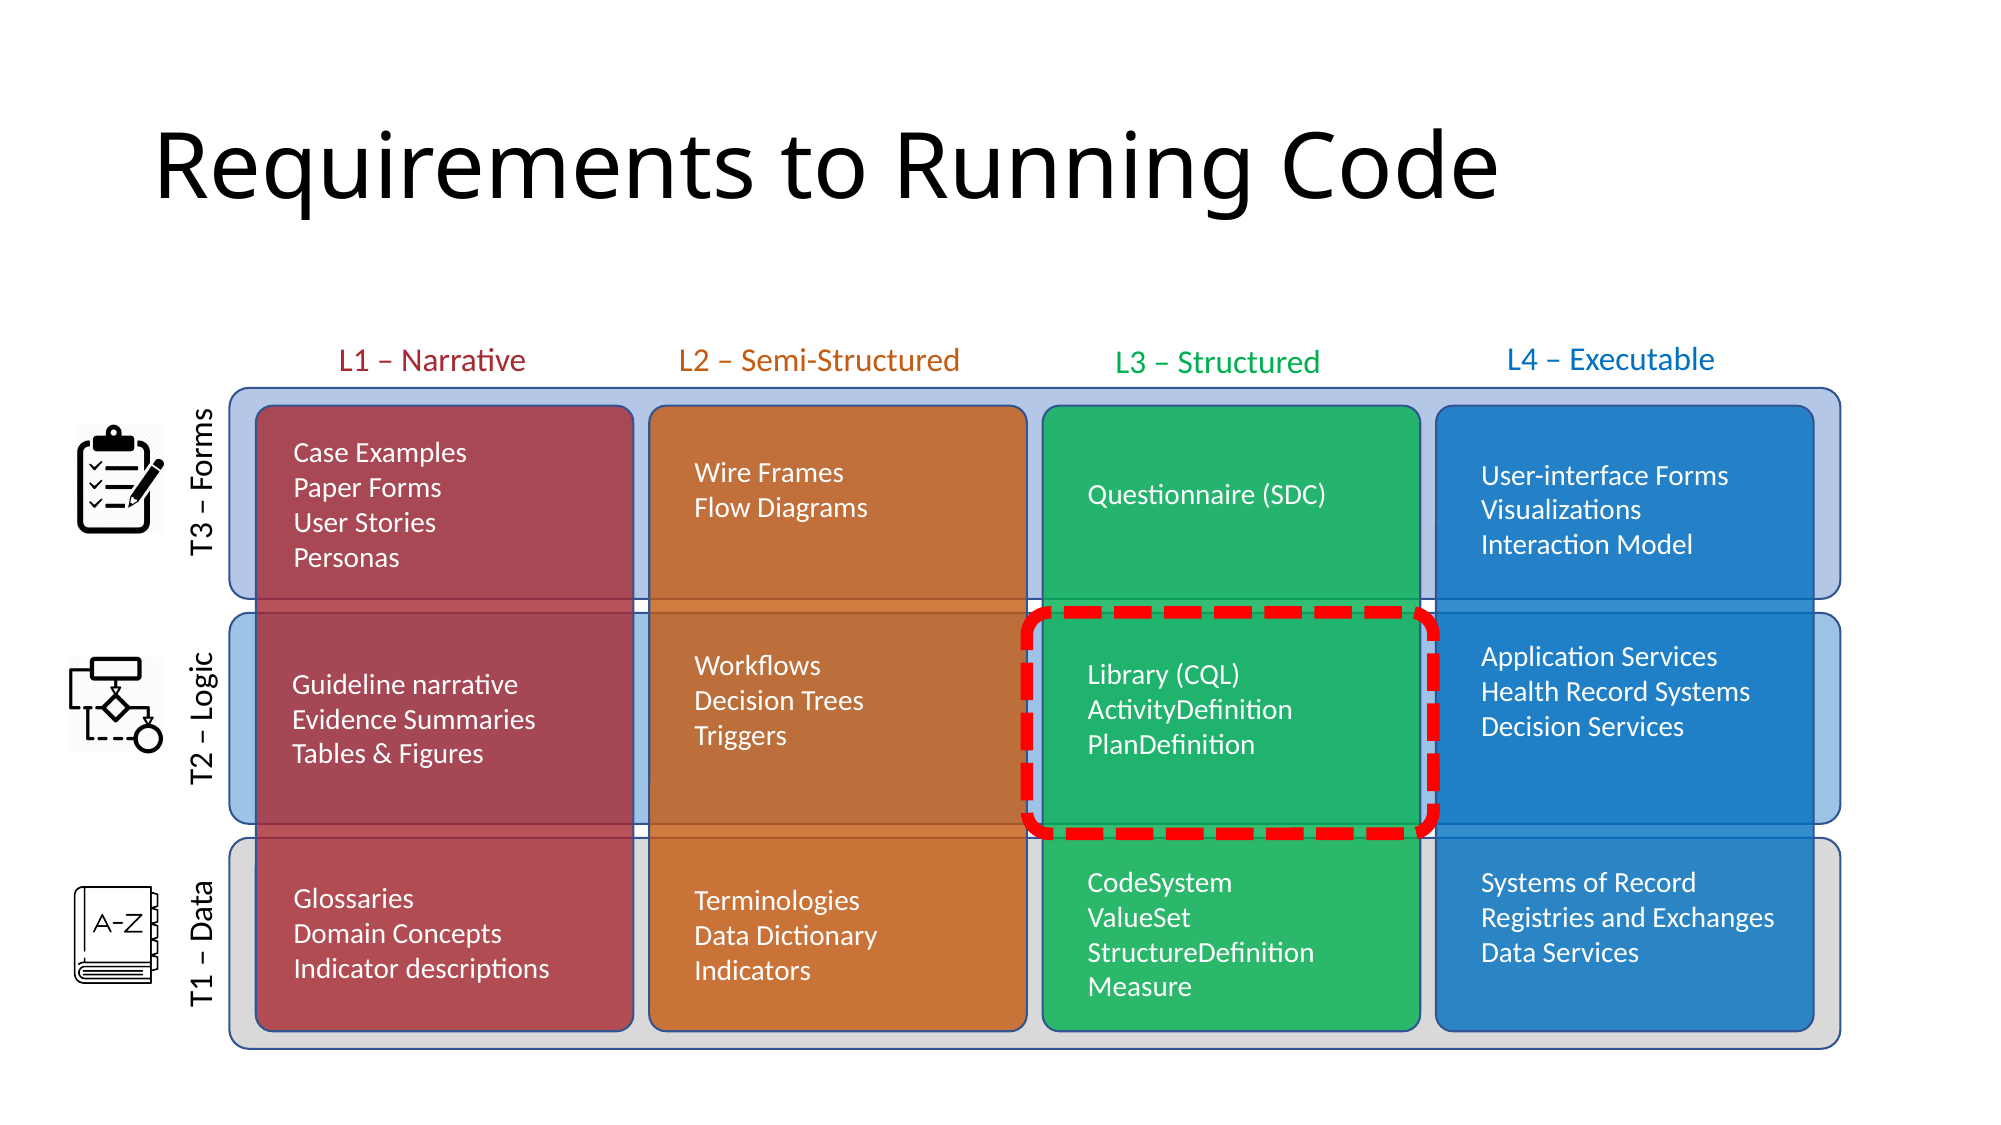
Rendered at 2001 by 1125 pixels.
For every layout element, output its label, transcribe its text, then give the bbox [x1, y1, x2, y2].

picture [76, 423, 165, 535]
picture [67, 656, 165, 754]
text_box [1815, 611, 1842, 825]
text_box T1 – Data [171, 865, 227, 1022]
text_box T3 – Forms [171, 393, 226, 571]
text_box Case Examples Paper Forms User Stories Personas [278, 426, 596, 581]
text_box T2 – Logic [171, 637, 227, 801]
text_box [635, 611, 648, 825]
text_box Questionnaire (SDC) [1072, 468, 1390, 518]
text_box [228, 611, 254, 825]
text_box [1041, 404, 1422, 613]
text_box [1028, 611, 1041, 623]
picture [67, 886, 165, 984]
text_box Terminologies Data Dictionary Indicators [679, 874, 997, 994]
text_box [228, 836, 1842, 1050]
text_box CodeSystem ValueSet StructureDefinition Measure [1072, 855, 1410, 1011]
text_box [1422, 611, 1434, 627]
text_box [254, 404, 635, 1033]
text_box User-interface Forms Visualizations Interaction Model [1466, 448, 1784, 568]
text_box Glossaries Domain Concepts Indicator descriptions [278, 871, 596, 992]
text_box [1041, 833, 1422, 1033]
text_box L2 – Semi-Structured [664, 331, 976, 386]
text_box Systems of Record Registries and Exchanges Data Services [1466, 855, 1803, 976]
text_box Workflows Decision Trees Triggers [679, 639, 997, 759]
text_box L4 – Executable [1492, 330, 1731, 385]
text_box [1025, 611, 1435, 835]
text_box [648, 404, 1028, 1033]
text_box Wire Frames Flow Diagrams [679, 446, 997, 531]
text_box L3 – Structured [1100, 332, 1337, 388]
text_box L1 – Narrative [324, 331, 542, 386]
text_box [228, 386, 1842, 600]
text_box Application Services Health Record Systems Decision Services [1466, 630, 1784, 750]
title Requirements to Running Code [137, 59, 1863, 278]
text_box Guideline narrative Evidence Summaries Tables & Figures [277, 657, 595, 778]
text_box [1434, 404, 1815, 1033]
